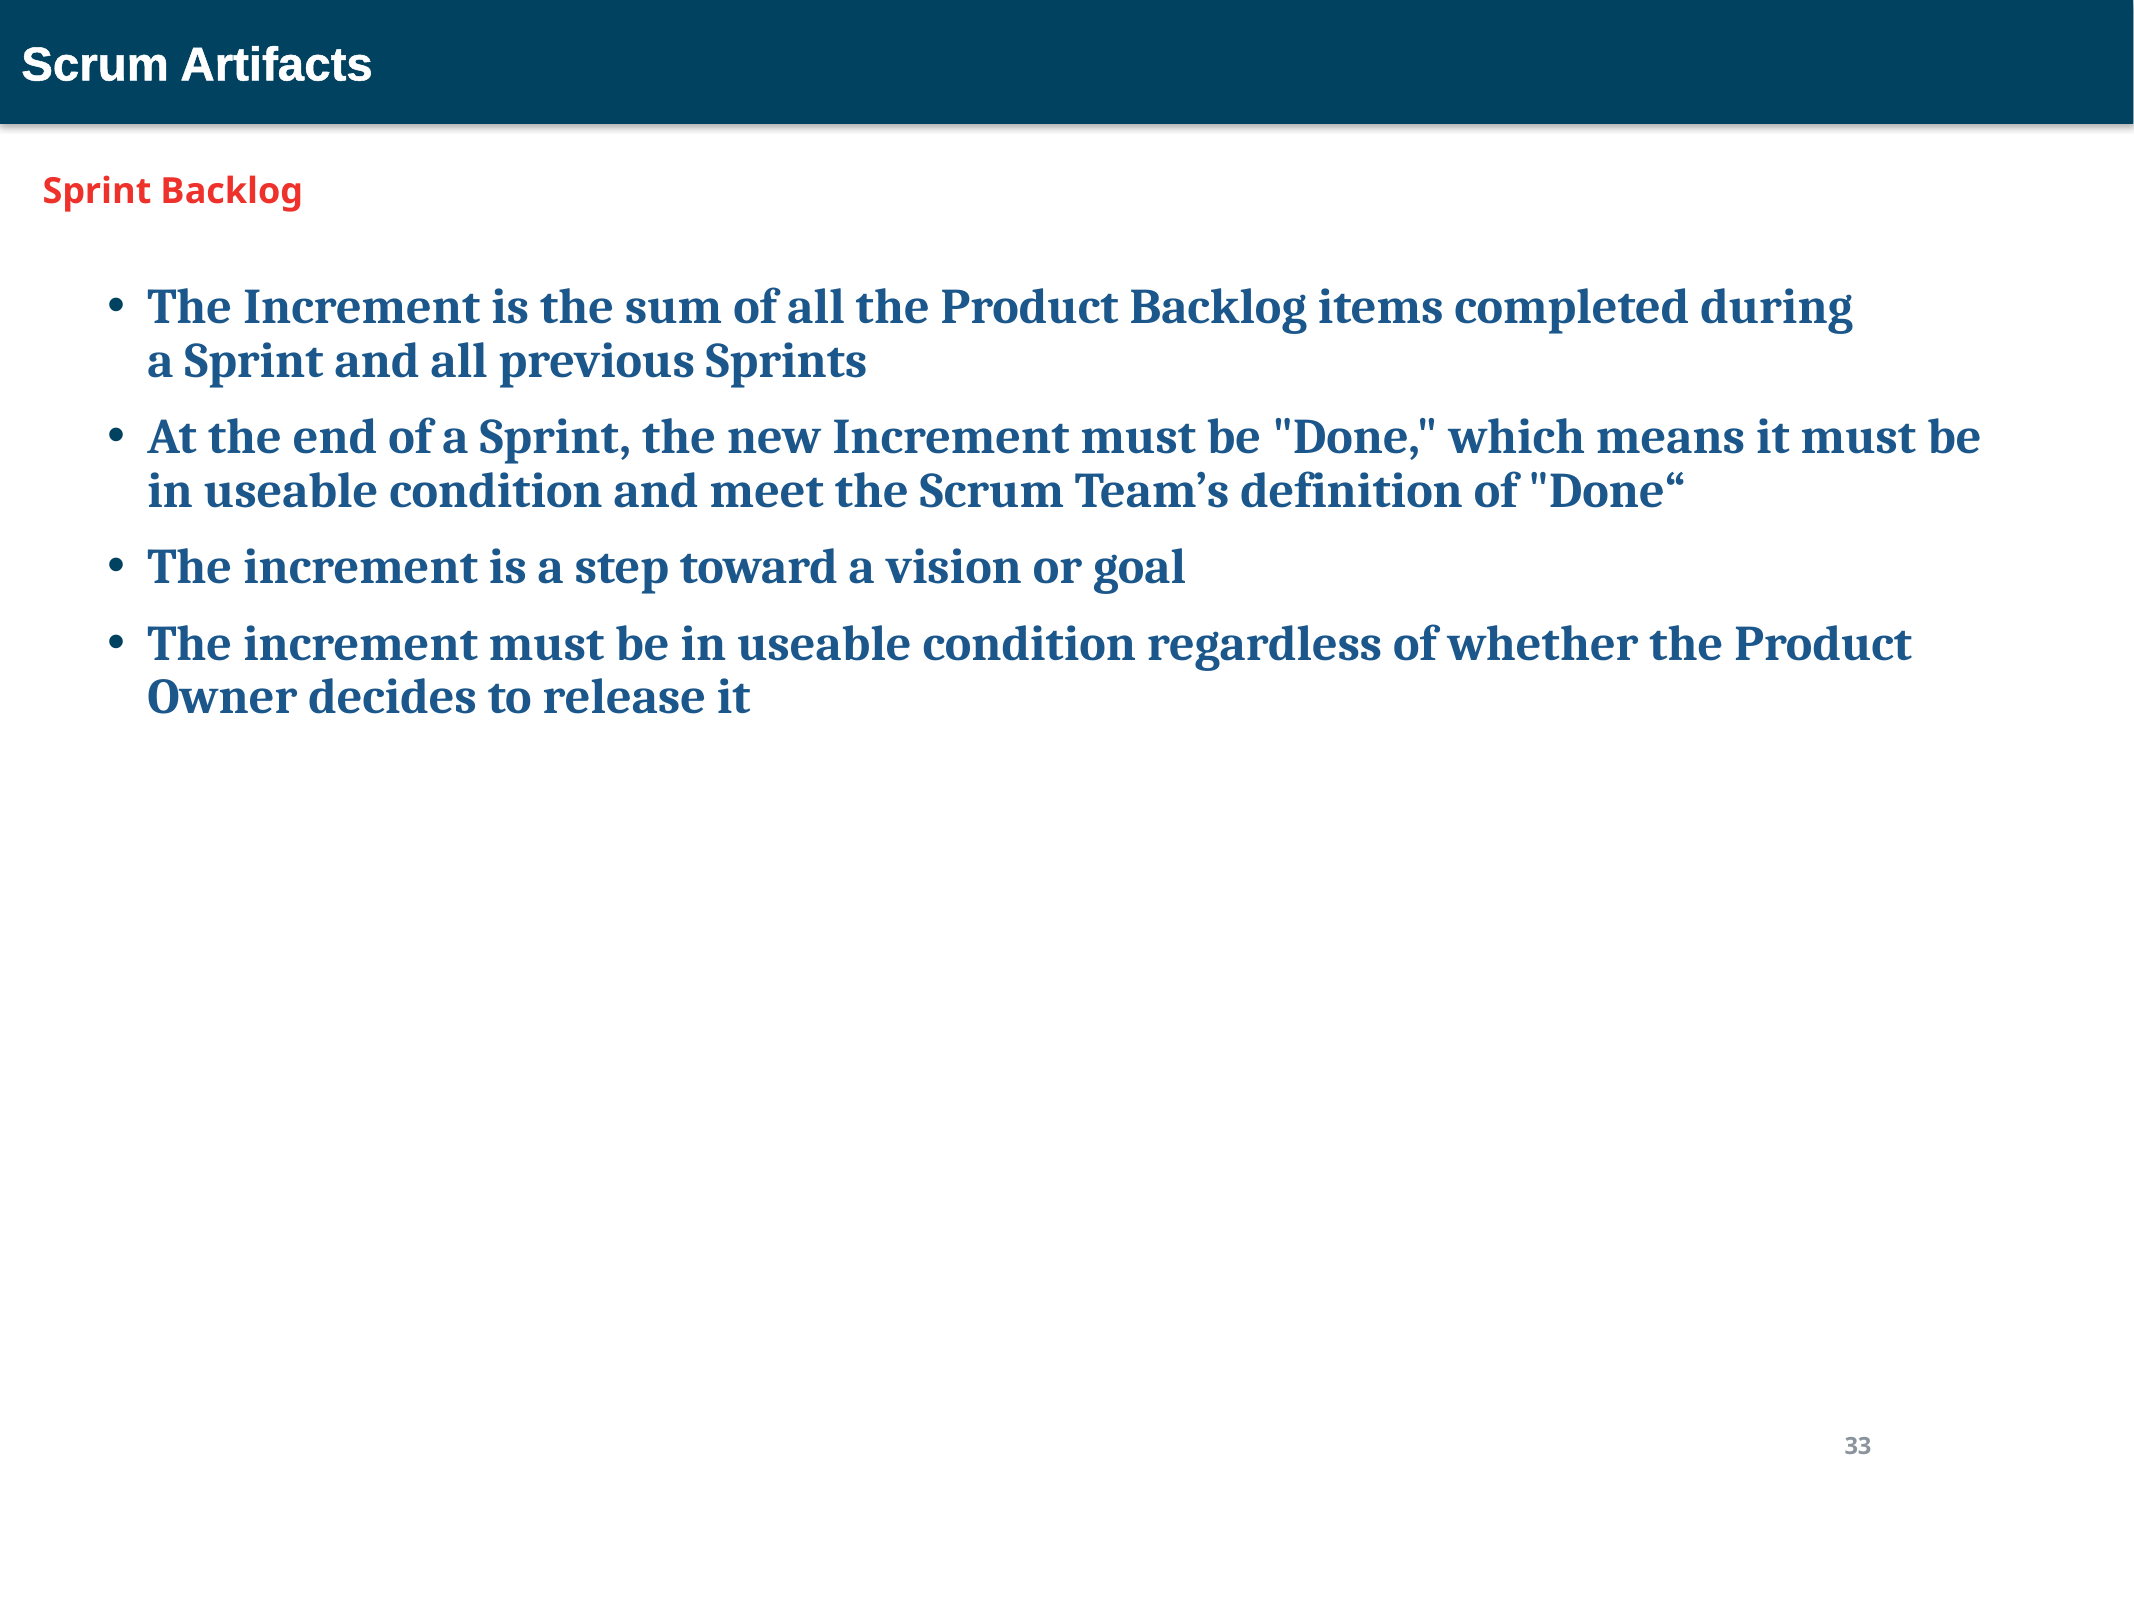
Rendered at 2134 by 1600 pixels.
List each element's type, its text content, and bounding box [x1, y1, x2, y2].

text_box Scrum Artifacts [0, 0, 2134, 123]
list The Increment is the sum of all the Product Backlog items completed during a Sprint and all previous Sprints At the end of a Sprint, the new Increment must be "Done," which means it must be in useable condition and meet the Scrum Team’s definition of "Done“ The increment is a step toward a vision or goal The increment must be in useable condition regardless of whether the Product Owner decides to release it [92, 190, 2042, 1474]
slide_number 33 [1799, 1409, 1917, 1485]
title Sprint Backlog [0, 150, 1731, 224]
